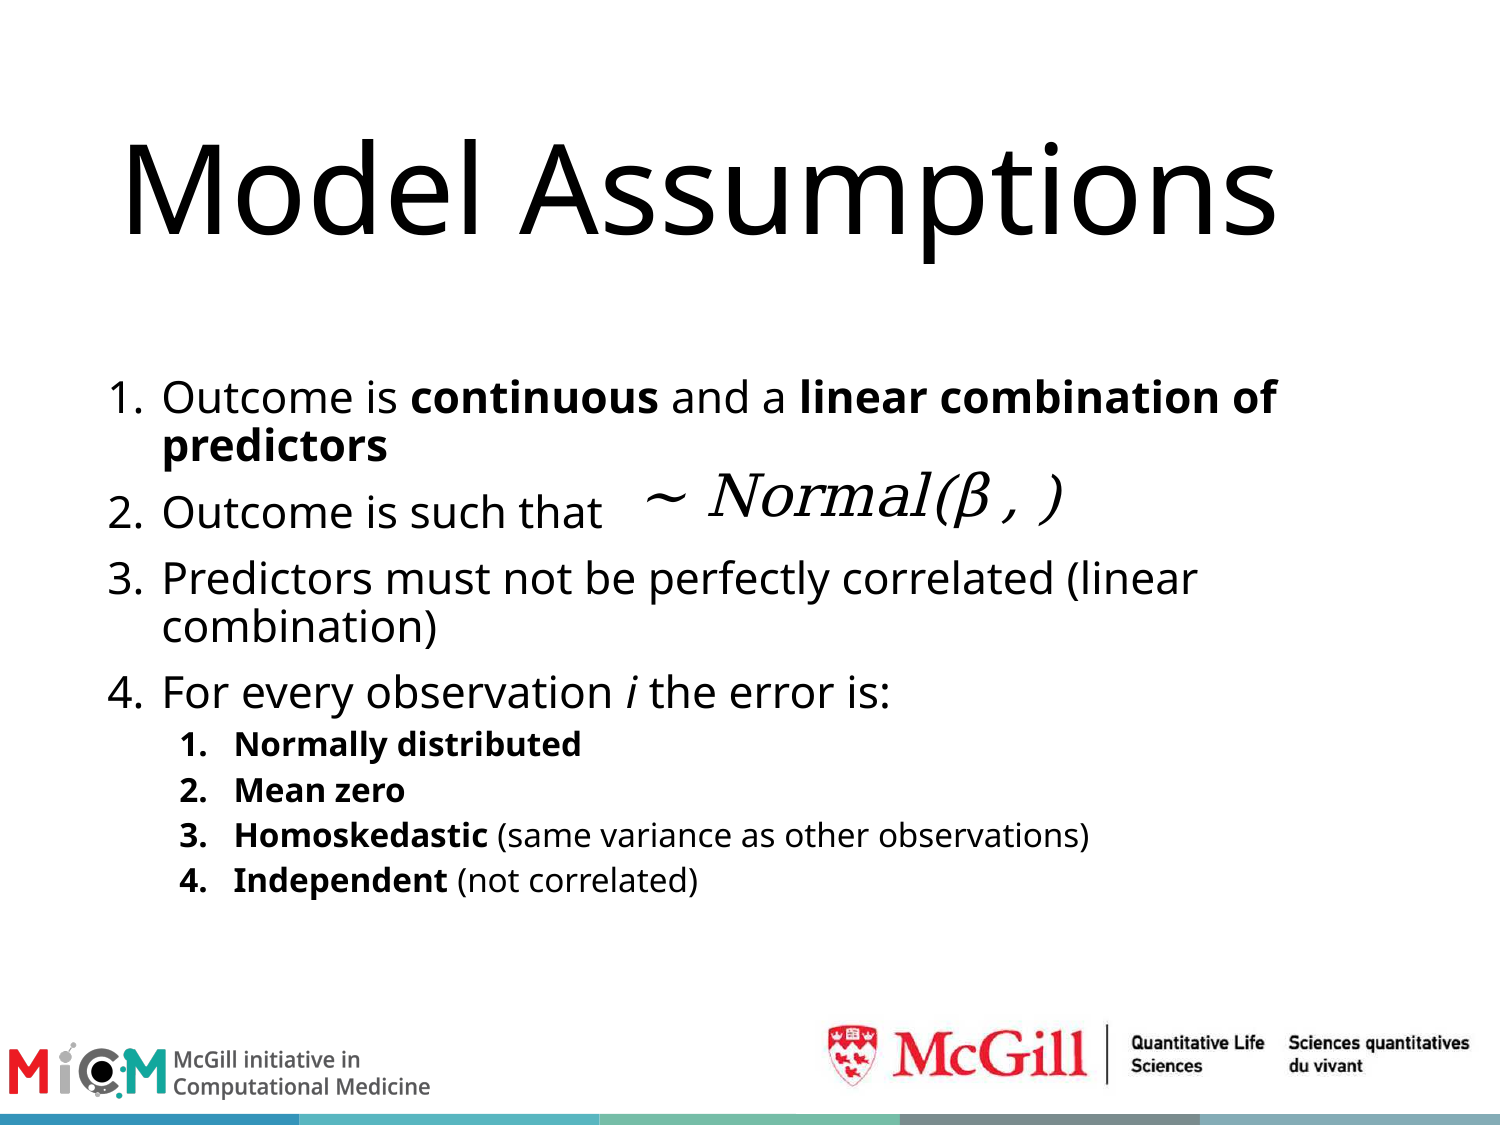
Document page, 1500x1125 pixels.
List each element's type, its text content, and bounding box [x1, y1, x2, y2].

picture [0, 1013, 437, 1125]
picture [796, 995, 1500, 1114]
title Model Assumptions [103, 83, 1397, 270]
list Outcome is continuous and a linear combination of predictors Outcome is such that Predictors must not be perfectly correlated (linear combination) For every observation i the error is: Normally distributed Mean zero Homoskedastic (same variance as other observations) Independent (not correlated) [92, 367, 1386, 913]
